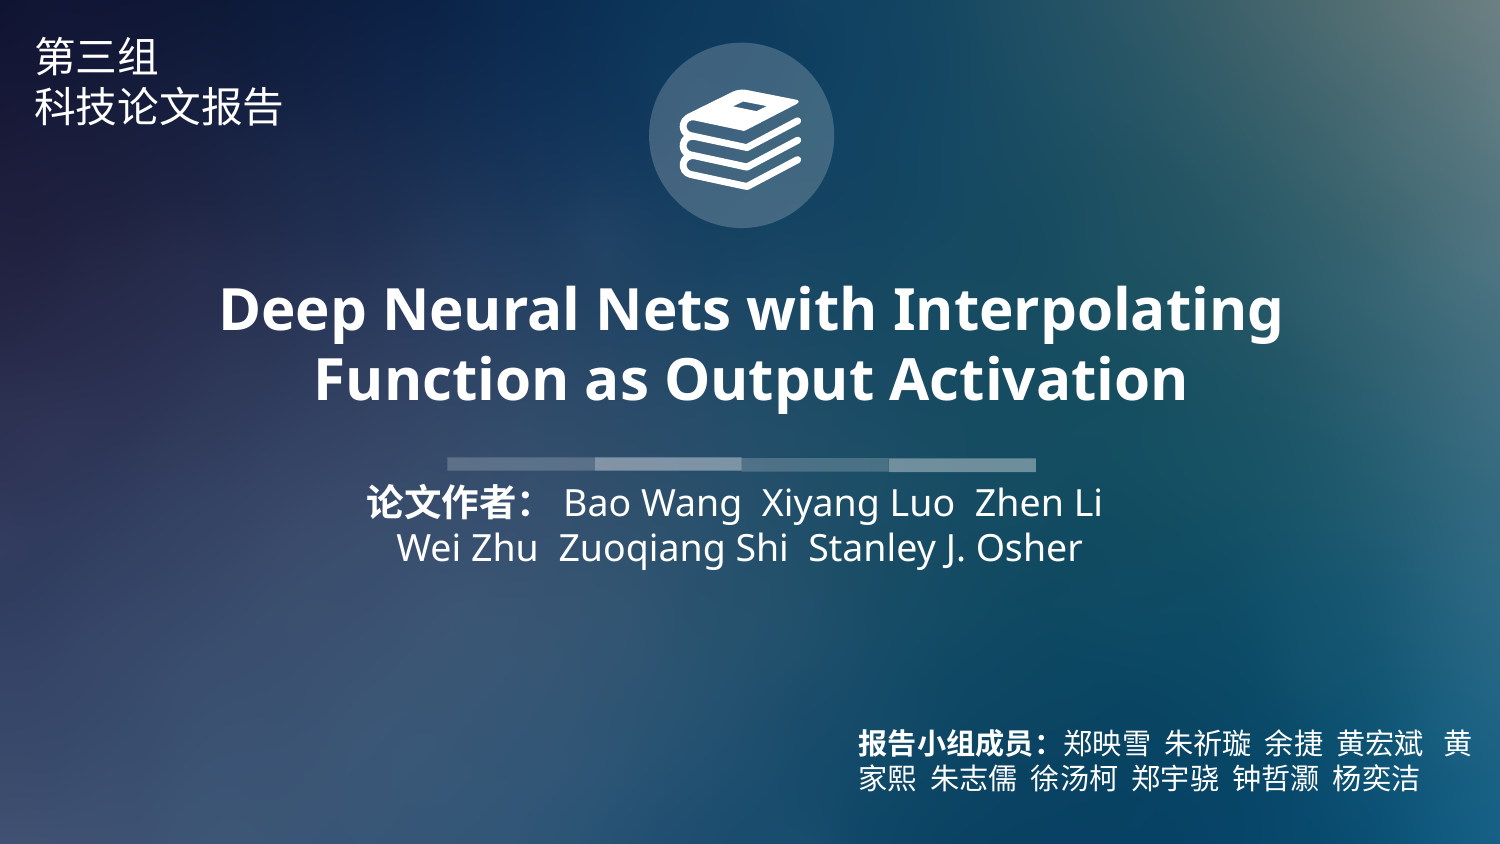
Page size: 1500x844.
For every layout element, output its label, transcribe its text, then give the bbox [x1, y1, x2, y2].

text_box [649, 42, 835, 229]
text_box [446, 456, 593, 472]
text_box 第三组 科技论文报告 [19, 23, 397, 139]
text_box 论文作者：Bao Wang Xiyang Luo Zhen Li Wei Zhu Zuoqiang Shi Stanley J. Osher [322, 471, 1158, 577]
text_box [593, 456, 743, 472]
text_box Deep Neural Nets with Interpolating Function as Output Activation [101, 264, 1401, 420]
text_box [741, 457, 888, 473]
picture [0, 0, 1500, 844]
text_box 报告小组成员：郑映雪 朱祈璇 余捷 黄宏斌 黄家熙 朱志儒 徐汤柯 郑宇骁 钟哲灏 杨奕洁 [844, 718, 1500, 803]
text_box [888, 457, 1037, 473]
